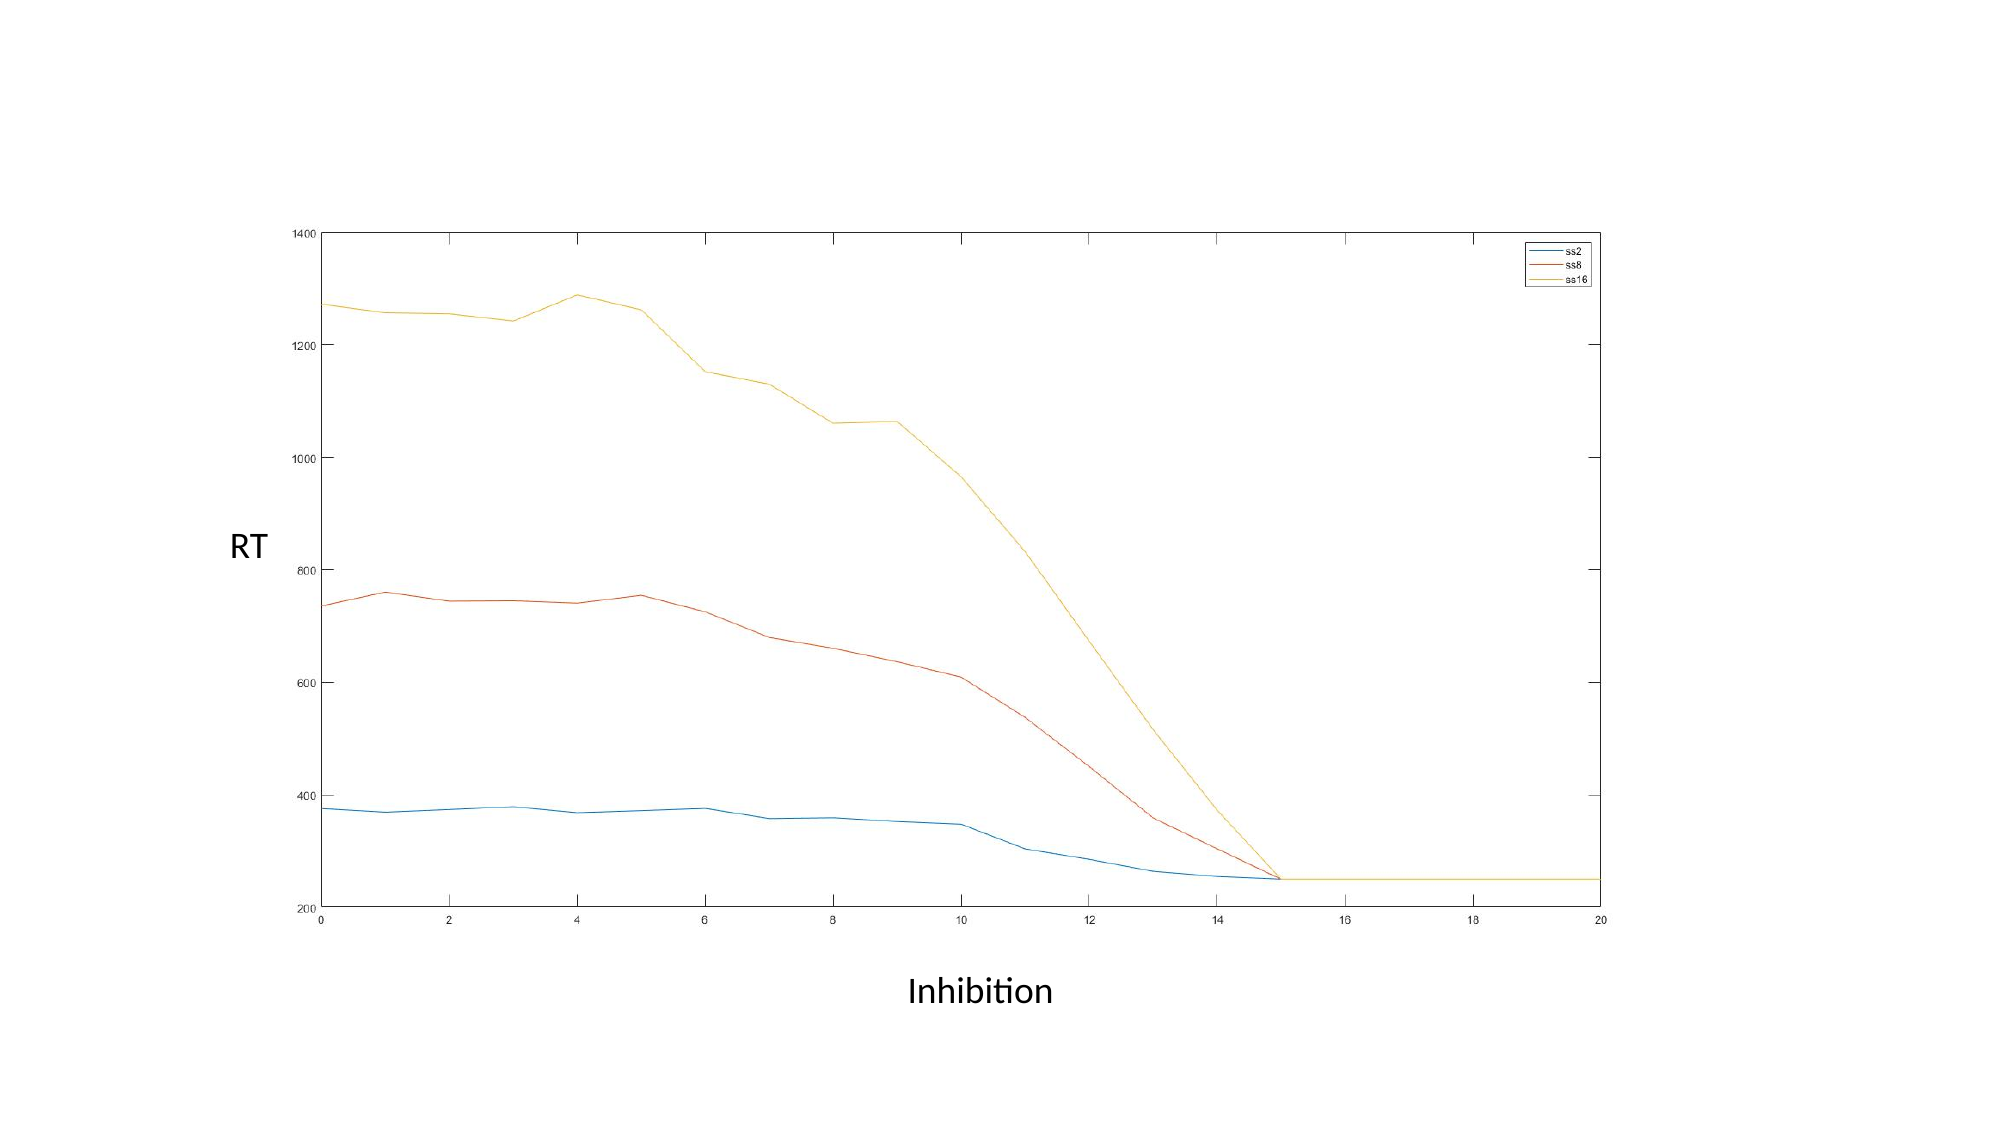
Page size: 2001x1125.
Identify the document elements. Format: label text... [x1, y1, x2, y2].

text_box Inhibition [892, 998, 1069, 1018]
picture [106, 170, 1757, 998]
